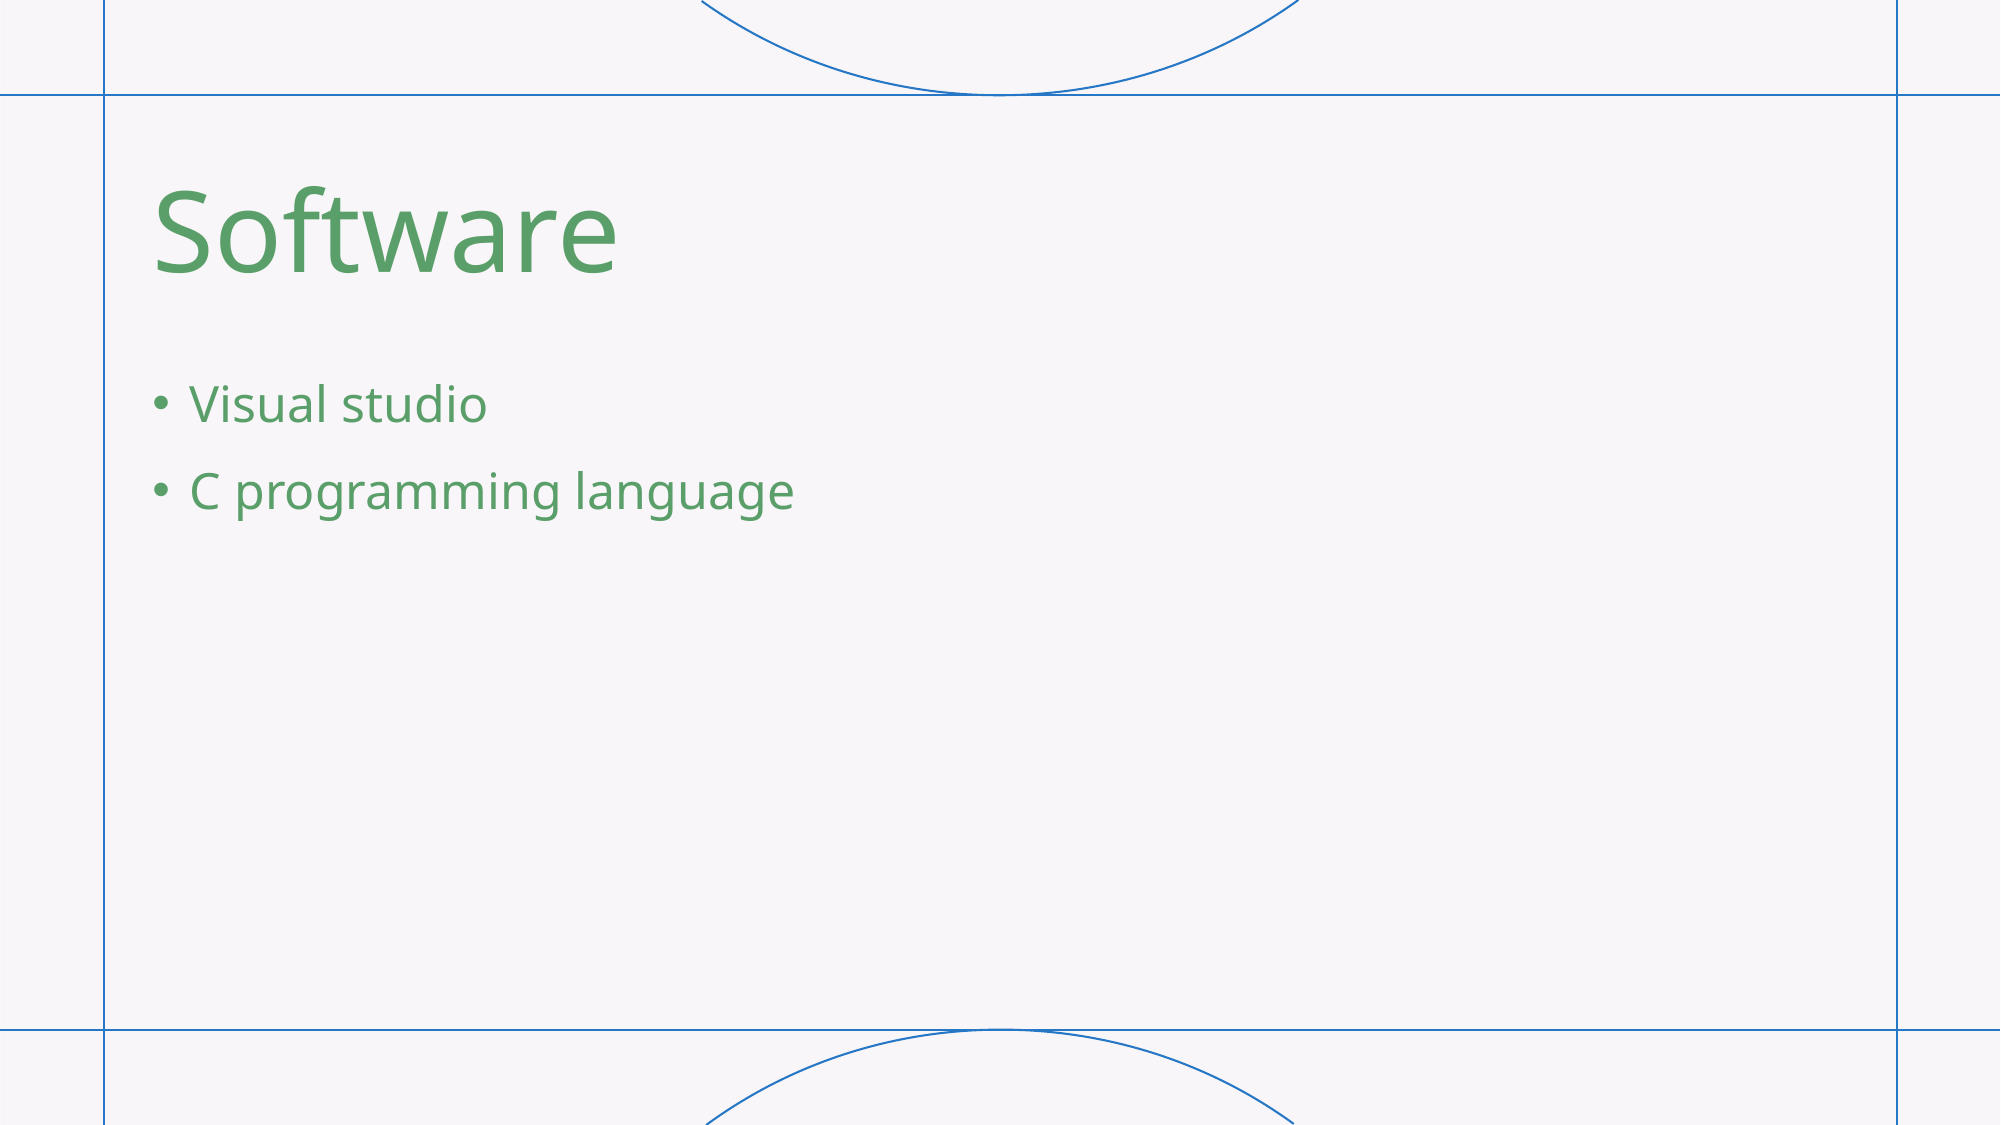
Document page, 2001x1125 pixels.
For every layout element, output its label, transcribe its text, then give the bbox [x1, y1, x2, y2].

title Software [137, 119, 1863, 337]
list Visual studio C programming language [137, 359, 1863, 987]
